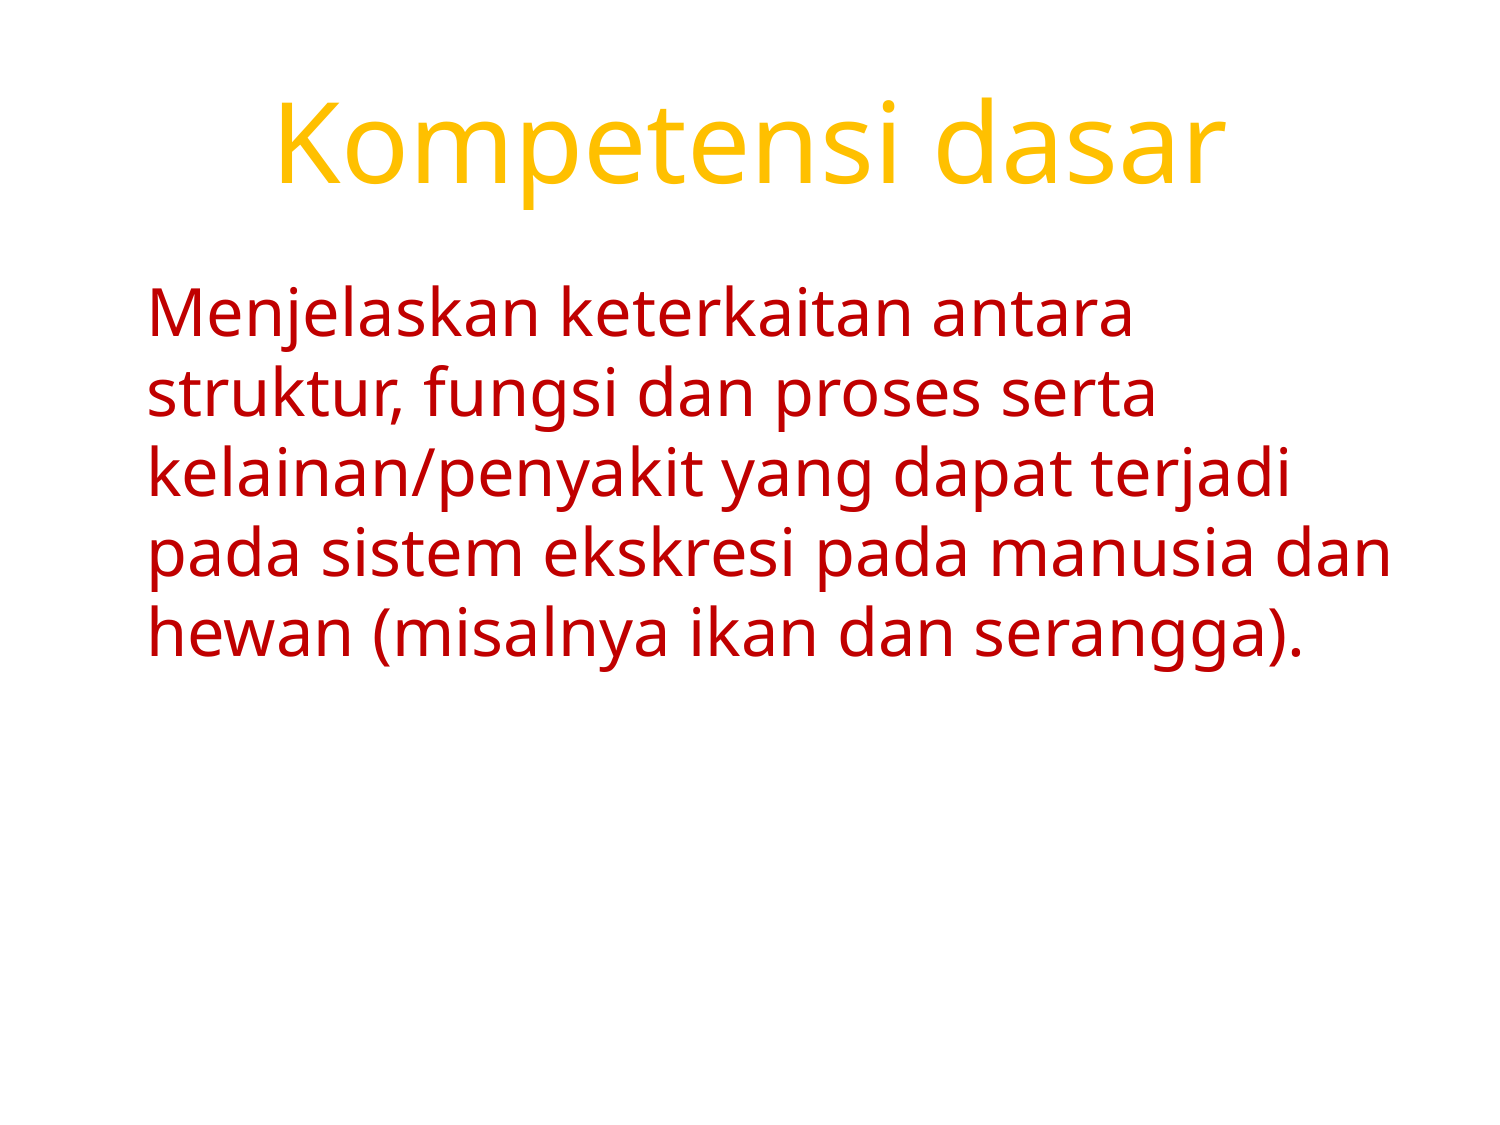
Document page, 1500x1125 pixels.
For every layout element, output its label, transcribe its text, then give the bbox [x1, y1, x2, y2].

title Kompetensi dasar [74, 44, 1426, 233]
list Menjelaskan keterkaitan antara struktur, fungsi dan proses serta kelainan/penyakit yang dapat terjadi pada sistem ekskresi pada manusia dan hewan (misalnya ikan dan serangga). [74, 262, 1426, 1006]
